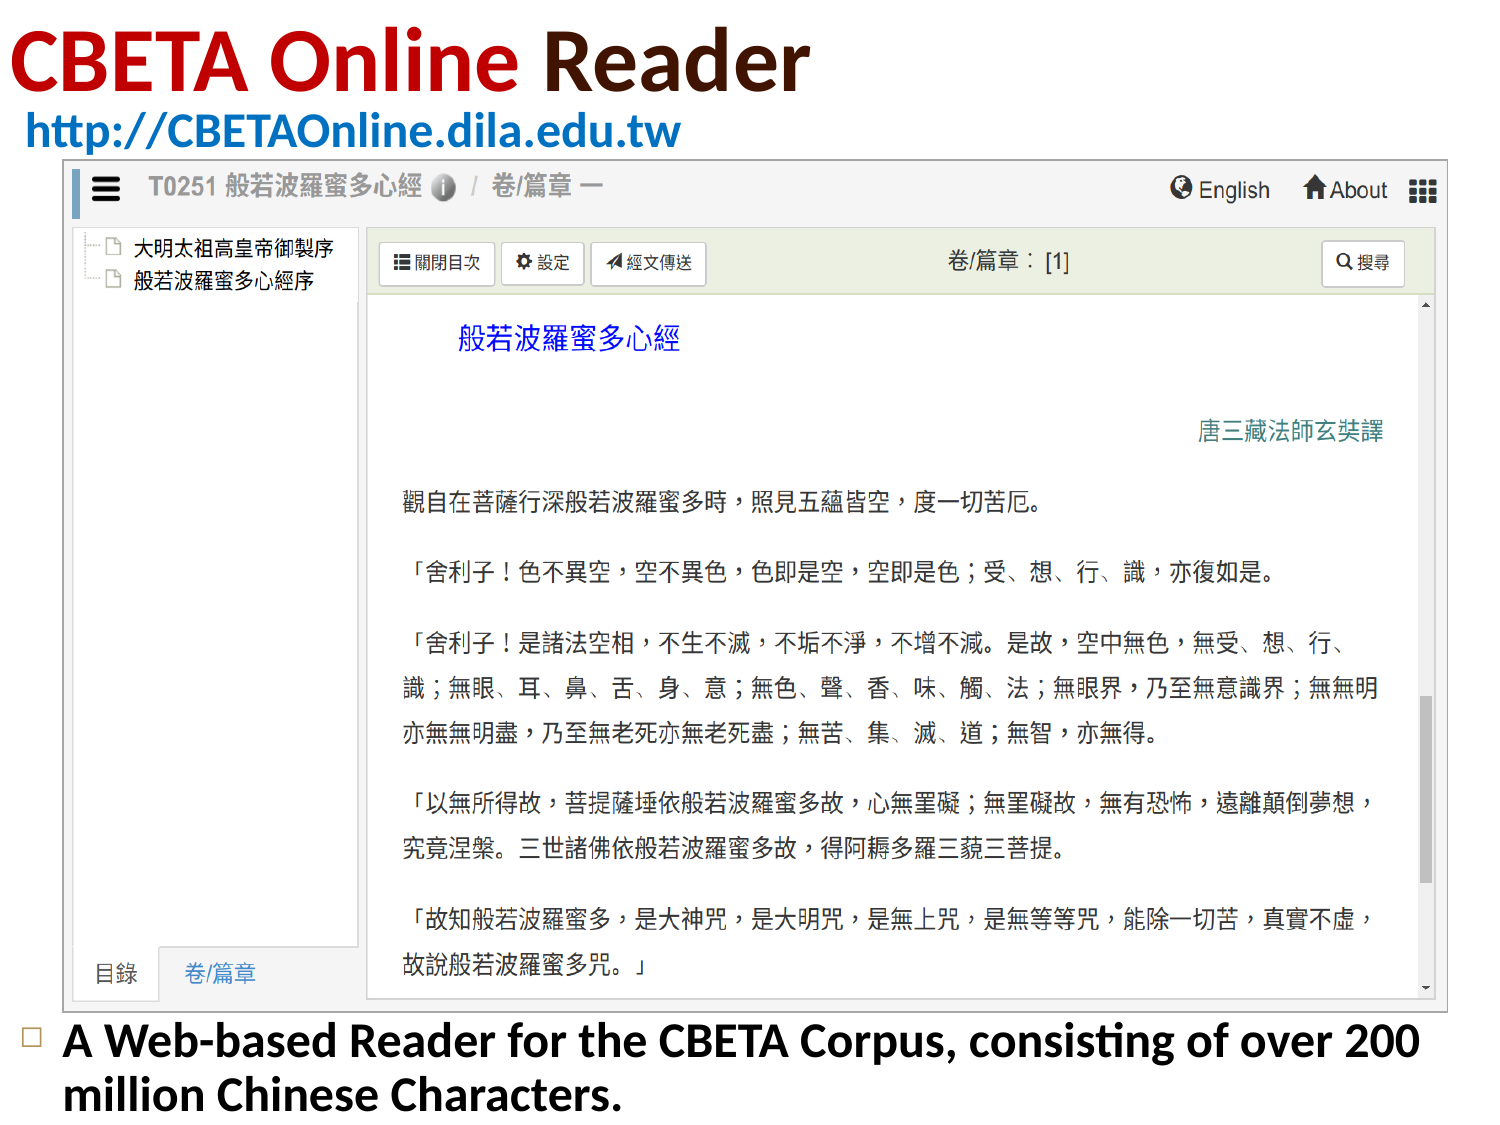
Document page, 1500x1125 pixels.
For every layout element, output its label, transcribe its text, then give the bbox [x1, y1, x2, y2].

text_box http://CBETAOnline.dila.edu.tw [17, 89, 827, 165]
title CBETA Online Reader [2, 6, 1342, 103]
picture [63, 160, 1448, 1012]
list A Web-based Reader for the CBETA Corpus, consisting of over 200 million Chinese Characters. [11, 1010, 1483, 1125]
slide_number 3 [899, 1022, 1251, 1074]
